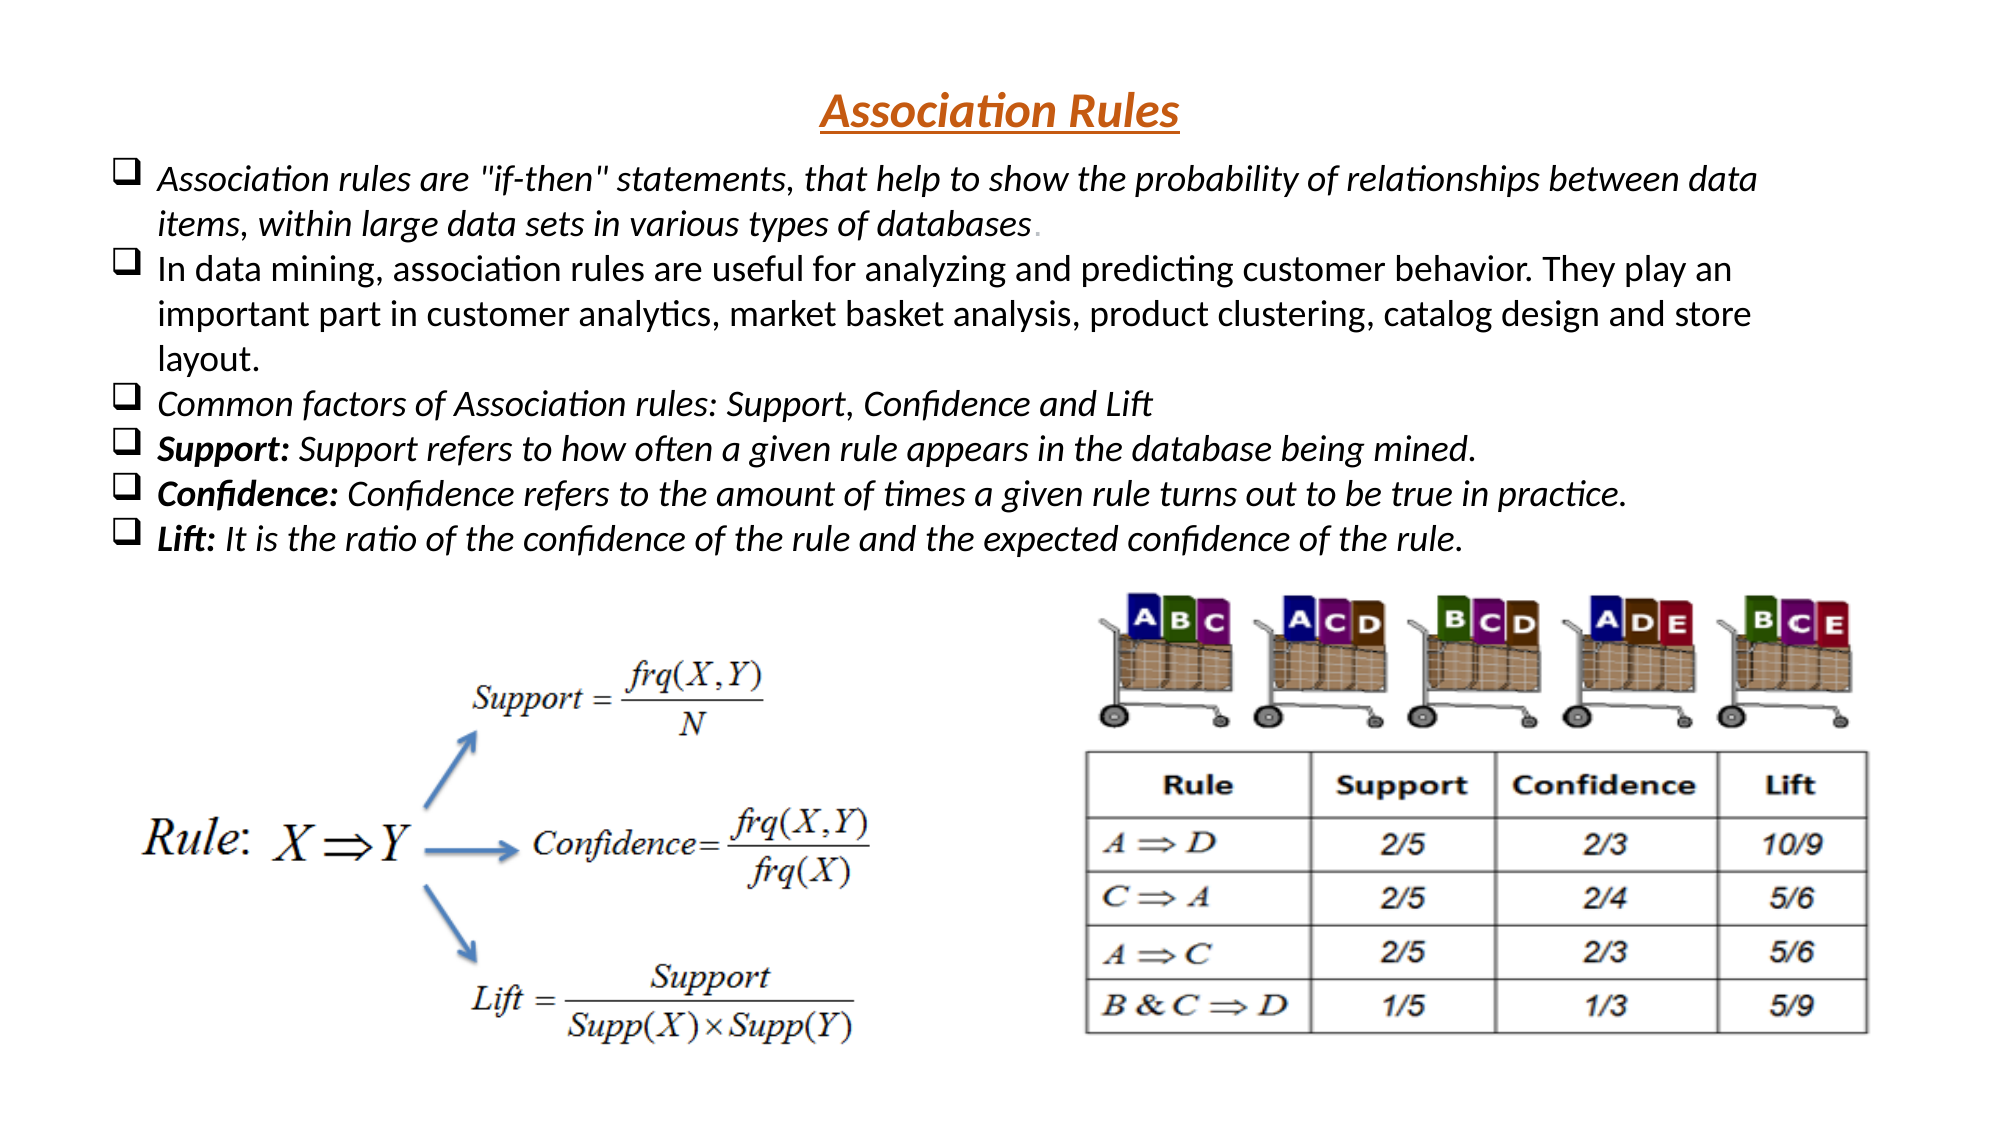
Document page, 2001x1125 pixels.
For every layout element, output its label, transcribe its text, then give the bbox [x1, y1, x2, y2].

text_box Association Rules [0, 70, 2000, 146]
picture [1047, 578, 1905, 1055]
picture [118, 615, 895, 1085]
text_box Association rules are "if-then" statements, that help to show the probability of relationships between data items, within large data sets in various types of databases. In data mining, association rules are useful for analyzing and predicting customer behavior. They play an important part in customer analytics, market basket analysis, product clustering, catalog design and store layout. Common factors of Association rules: Support, Confidence and Lift Support: Support refers to how often a given rule appears in the database being mined. Confidence: Confidence refers to the amount of times a given rule turns out to be true in practice. Lift: It is the ratio of the confidence of the rule and the expected confidence of the rule. [95, 146, 1853, 611]
